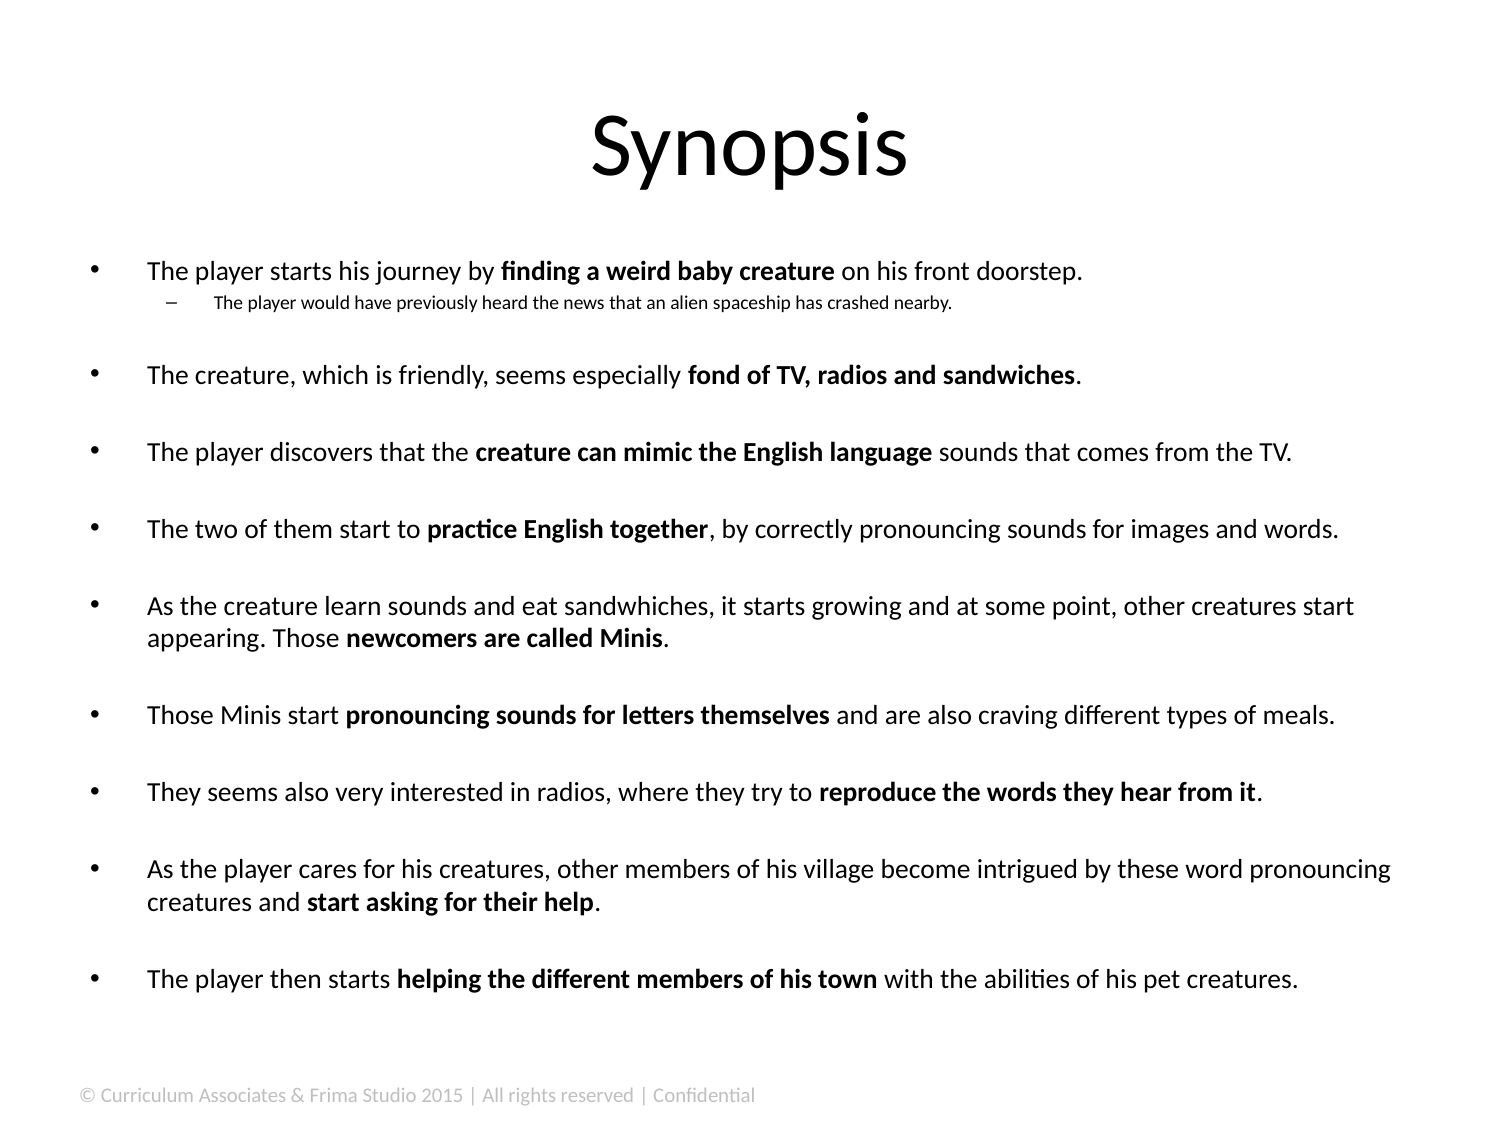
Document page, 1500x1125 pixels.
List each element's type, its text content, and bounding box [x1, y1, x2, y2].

text_box © Curriculum Associates & Frima Studio 2015 | All rights reserved | Confidential [64, 1073, 771, 1114]
list The player starts his journey by finding a weird baby creature on his front doorstep. The player would have previously heard the news that an alien spaceship has crashed nearby. The creature, which is friendly, seems especially fond of TV, radios and sandwiches. The player discovers that the creature can mimic the English language sounds that comes from the TV. The two of them start to practice English together, by correctly pronouncing sounds for images and words. As the creature learn sounds and eat sandwhiches, it starts growing and at some point, other creatures start appearing. Those newcomers are called Minis. Those Minis start pronouncing sounds for letters themselves and are also craving different types of meals. They seems also very interested in radios, where they try to reproduce the words they hear from it. As the player cares for his creatures, other members of his village become intrigued by these word pronouncing creatures and start asking for their help. The player then starts helping the different members of his town with the abilities of his pet creatures. [75, 245, 1425, 1012]
title Synopsis [75, 45, 1425, 233]
